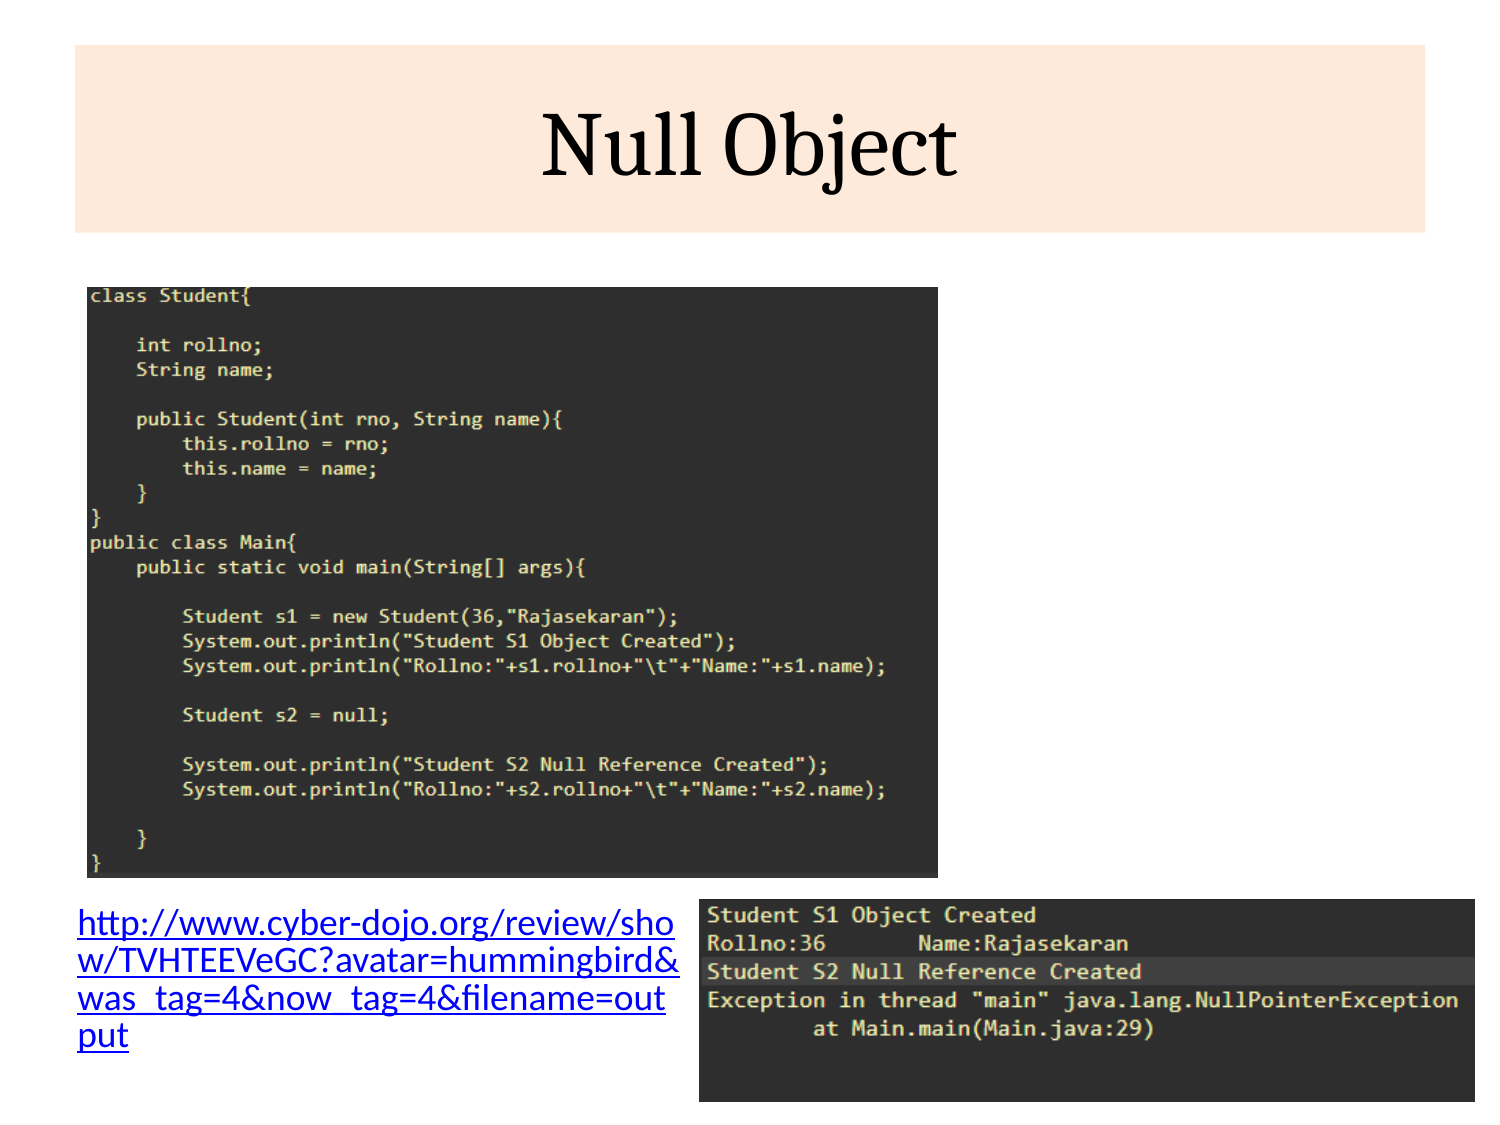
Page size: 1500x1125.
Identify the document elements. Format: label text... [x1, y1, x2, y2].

text_box http://www.cyber-dojo.org/review/show/TVHTEEVeGC?avatar=hummingbird&was_tag=4&now_tag=4&filename=output [62, 890, 700, 951]
picture [87, 287, 938, 878]
title Null Object [75, 45, 1425, 233]
picture [699, 899, 1476, 1102]
